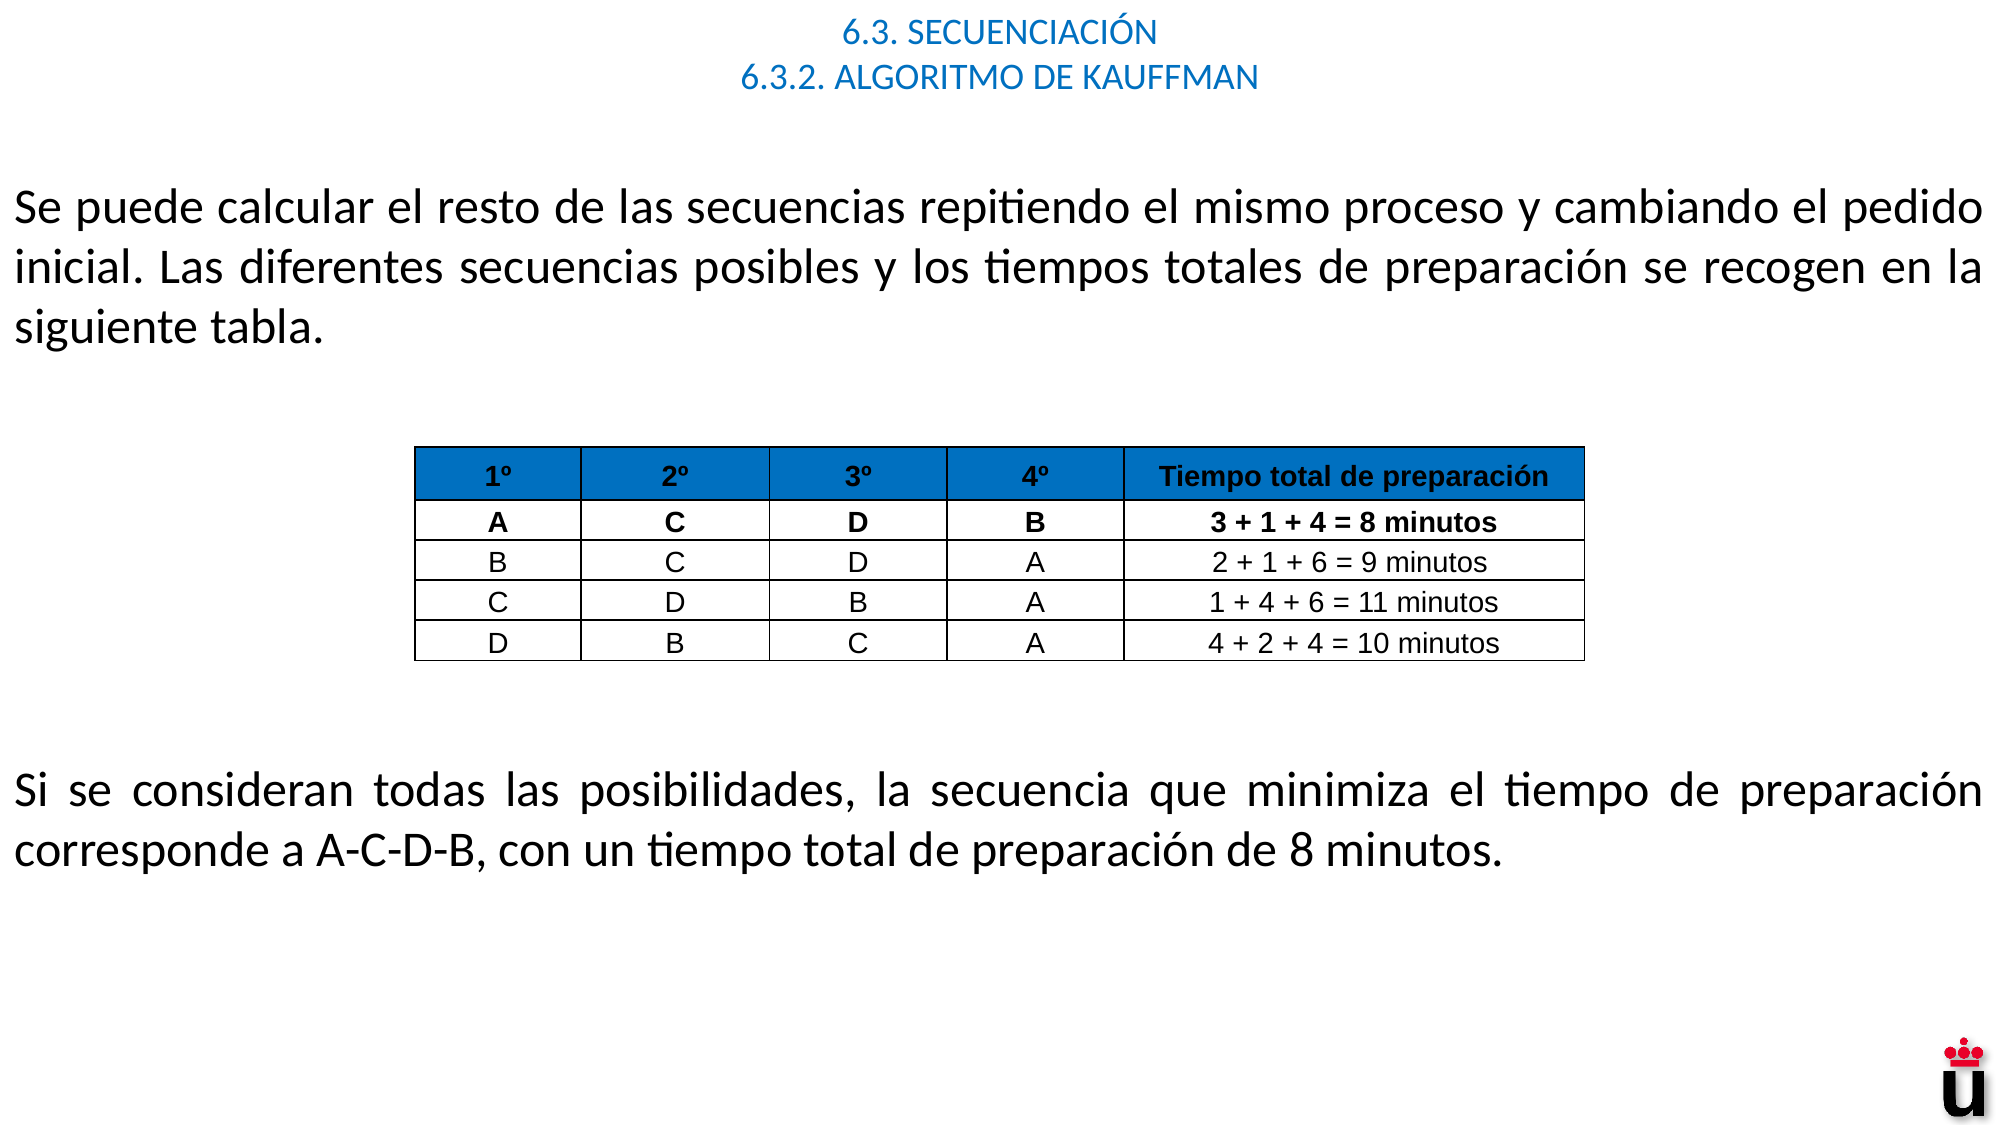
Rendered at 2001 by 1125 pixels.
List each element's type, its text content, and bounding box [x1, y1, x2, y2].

table_cell B [770, 581, 946, 619]
table_cell D [416, 621, 580, 660]
table_cell A [948, 541, 1123, 579]
table_cell D [770, 501, 946, 539]
table_cell D [582, 581, 769, 619]
table_cell 1 + 4 + 6 = 11 minutos [1125, 581, 1584, 619]
table_cell C [582, 501, 769, 539]
table_header 4º [948, 448, 1123, 499]
table_cell B [582, 621, 769, 660]
table_cell 3 + 1 + 4 = 8 minutos [1125, 501, 1584, 539]
table_header 1º [416, 448, 580, 499]
table_cell D [770, 541, 946, 579]
table_header 3º [770, 448, 946, 499]
table_cell 2 + 1 + 6 = 9 minutos [1125, 541, 1584, 579]
table_cell A [948, 581, 1123, 619]
table_cell C [416, 581, 580, 619]
table_cell A [416, 501, 580, 539]
table_cell B [416, 541, 580, 579]
table_cell A [948, 621, 1123, 660]
text_box 6.3. SECUENCIACIÓN 6.3.2. ALGORITMO DE KAUFFMAN [0, 0, 2000, 105]
text_box Se puede calcular el resto de las secuencias repitiendo el mismo proceso y cambiando el pedido inicial. Las diferentes secuencias posibles y los tiempos totales de preparación se recogen en la siguiente tabla. [0, 166, 2000, 361]
text_box Si se consideran todas las posibilidades, la secuencia que minimiza el tiempo de preparación corresponde a A-C-D-B, con un tiempo total de preparación de 8 minutos. [0, 749, 2000, 885]
table_cell C [770, 621, 946, 660]
table_header 2º [582, 448, 769, 499]
table_header Tiempo total de preparación [1125, 448, 1584, 499]
picture [1918, 1031, 2000, 1125]
table_cell 4 + 2 + 4 = 10 minutos [1125, 621, 1584, 660]
table_cell C [582, 541, 769, 579]
table_cell B [948, 501, 1123, 539]
